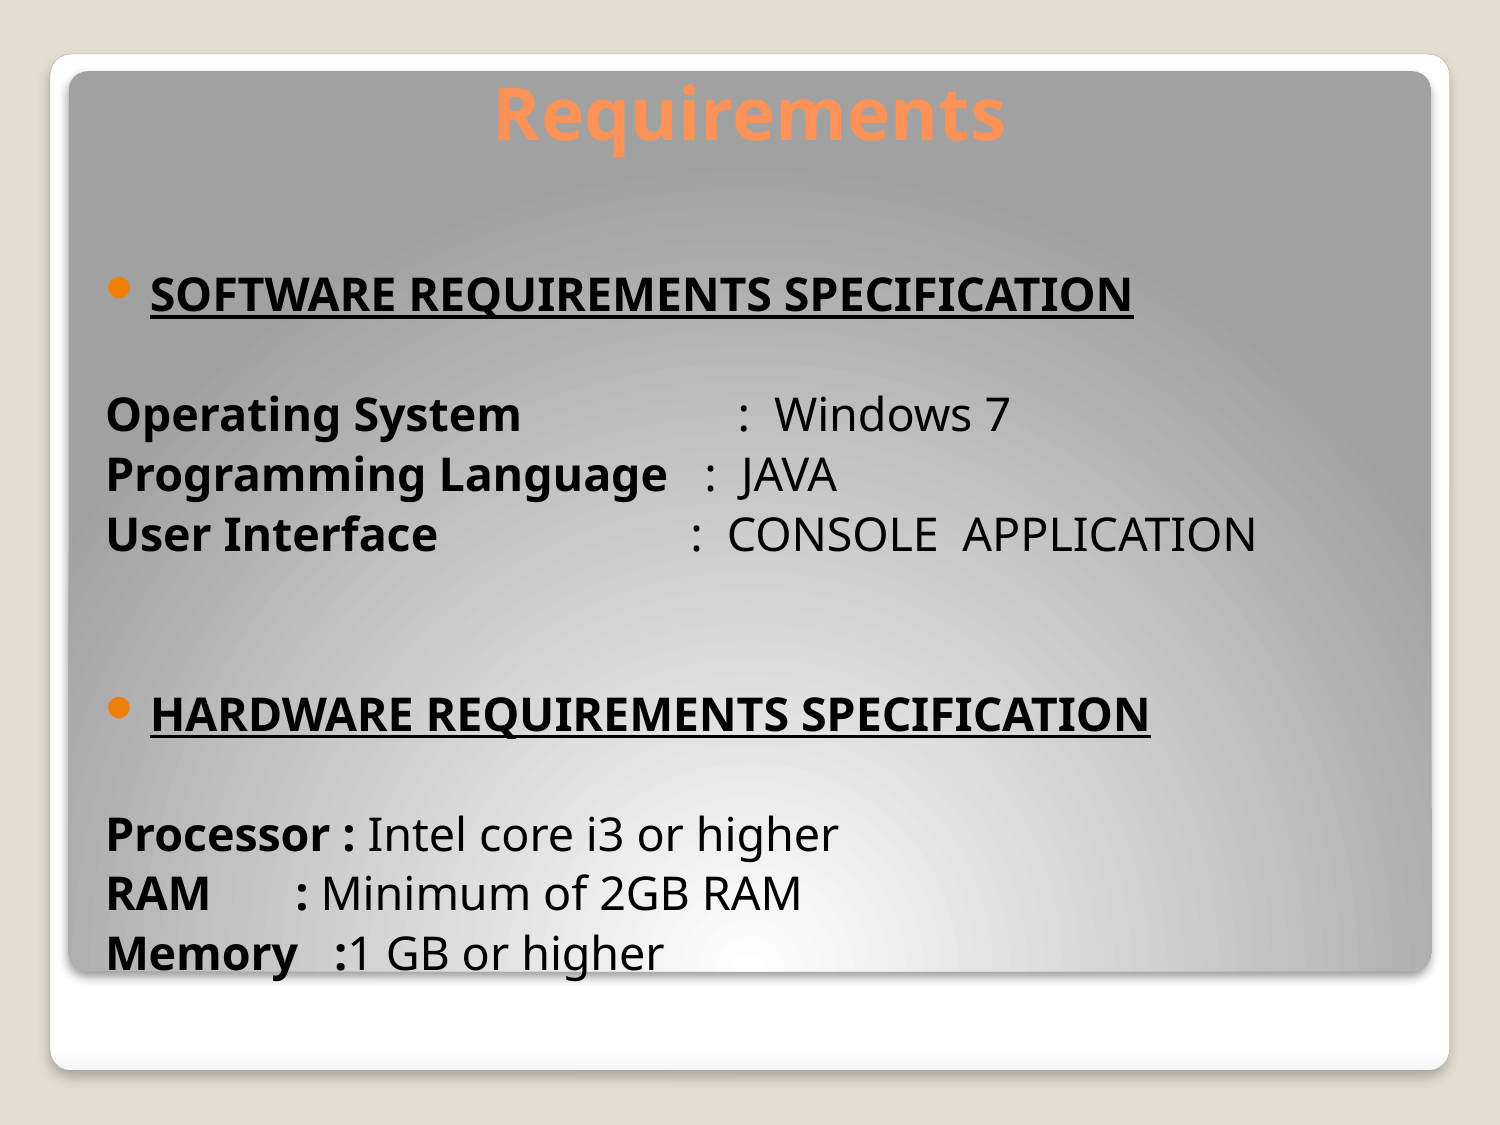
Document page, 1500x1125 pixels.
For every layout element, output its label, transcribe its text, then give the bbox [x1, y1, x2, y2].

list SOFTWARE REQUIREMENTS SPECIFICATION Operating System : Windows 7 Programming Language : JAVA User Interface : CONSOLE APPLICATION HARDWARE REQUIREMENTS SPECIFICATION Processor : Intel core i3 or higher RAM : Minimum of 2GB RAM Memory :1 GB or higher [75, 249, 1425, 1005]
title Requirements [75, 45, 1425, 163]
